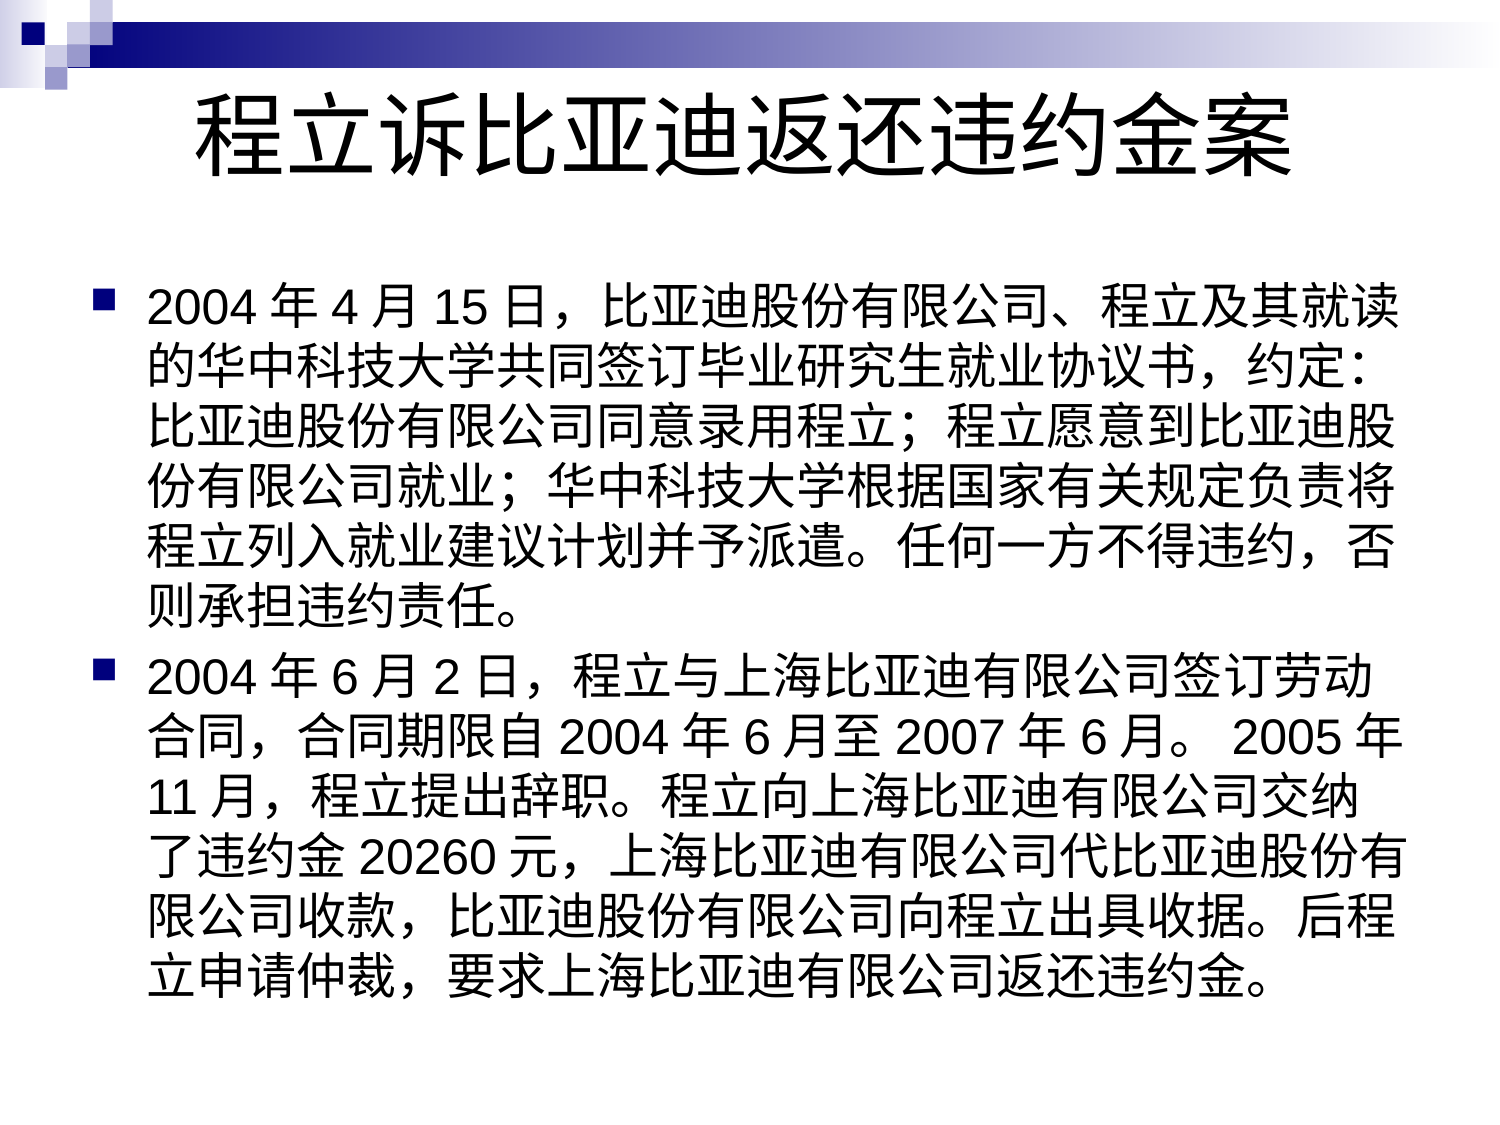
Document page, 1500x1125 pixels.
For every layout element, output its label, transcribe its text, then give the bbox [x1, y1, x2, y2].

list 2004年4月15日，比亚迪股份有限公司、程立及其就读的华中科技大学共同签订毕业研究生就业协议书，约定：比亚迪股份有限公司同意录用程立；程立愿意到比亚迪股份有限公司就业；华中科技大学根据国家有关规定负责将程立列入就业建议计划并予派遣。任何一方不得违约，否则承担违约责任。 2004年6月2日，程立与上海比亚迪有限公司签订劳动合同，合同期限自2004年6月至2007年6月。2005年11月，程立提出辞职。程立向上海比亚迪有限公司交纳了违约金20260元，上海比亚迪有限公司代比亚迪股份有限公司收款，比亚迪股份有限公司向程立出具收据。后程立申请仲裁，要求上海比亚迪有限公司返还违约金。 [75, 267, 1425, 963]
title 程立诉比亚迪返还违约金案 [75, 75, 1425, 267]
